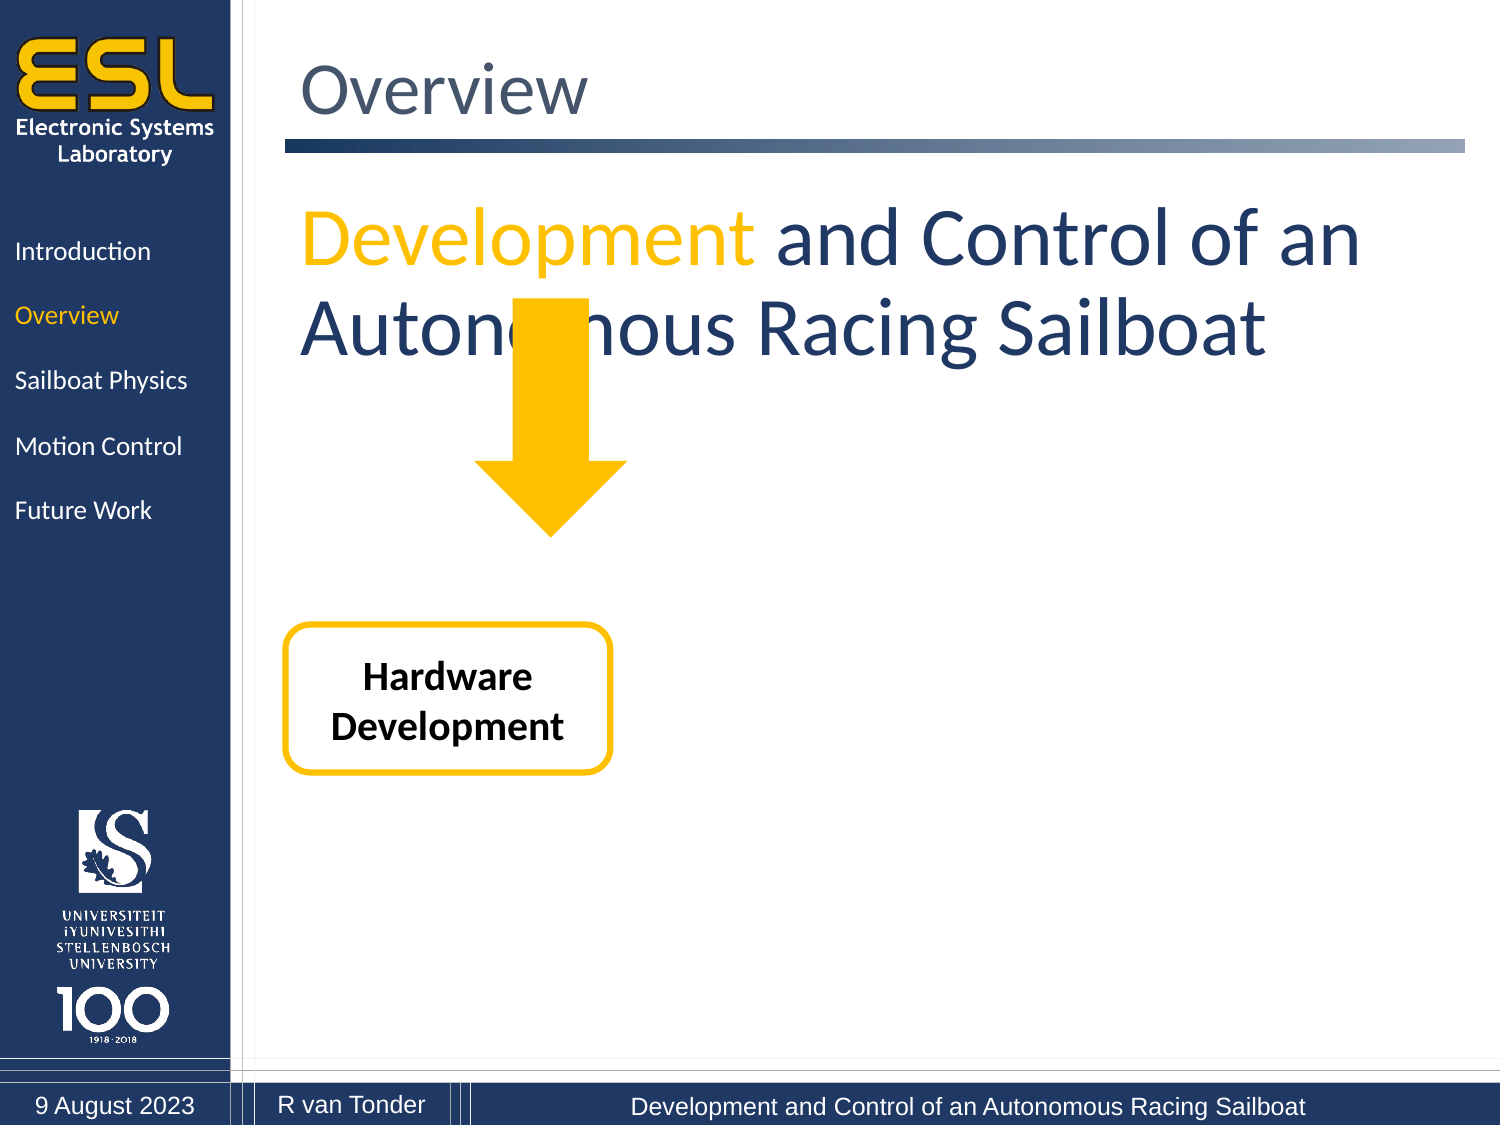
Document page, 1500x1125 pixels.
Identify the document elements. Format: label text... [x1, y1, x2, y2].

text_box Introduction Overview Sailboat Physics Motion Control Future Work [0, 225, 225, 533]
text_box [474, 298, 628, 538]
picture [54, 808, 175, 1048]
text_box Hardware Development [284, 623, 612, 774]
list Development and Control of an Autonomous Racing Sailboat [285, 186, 1465, 1063]
list Overview [285, 32, 1465, 139]
picture [10, 30, 220, 170]
